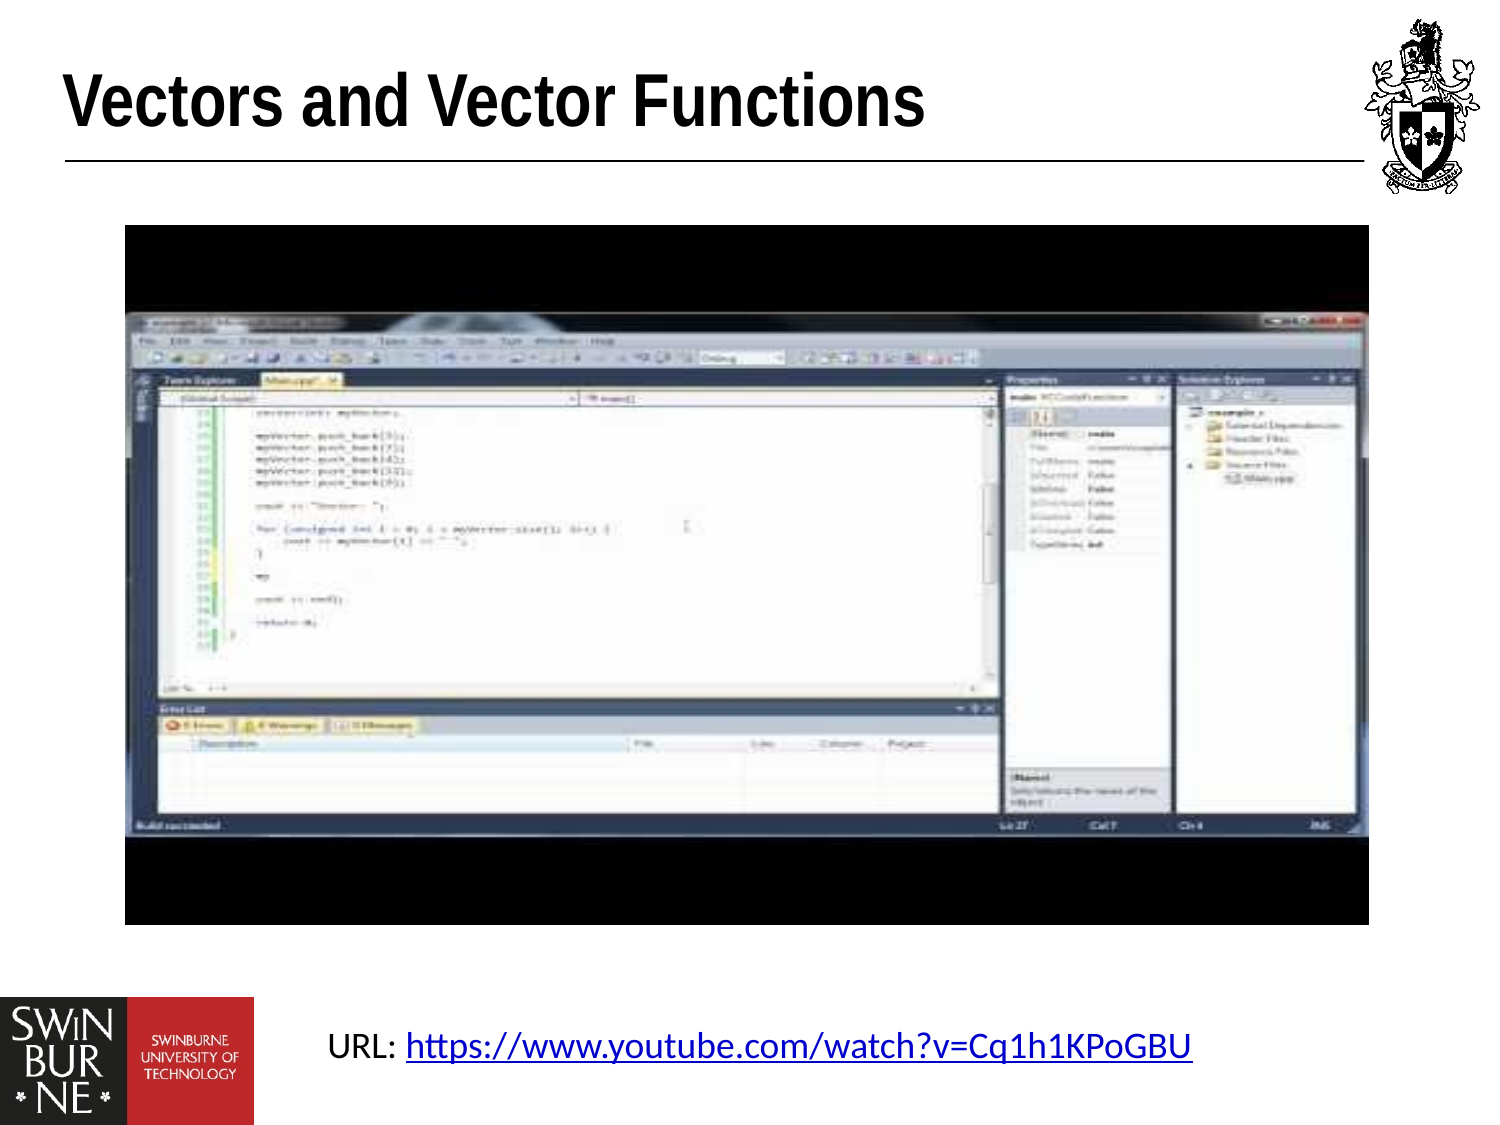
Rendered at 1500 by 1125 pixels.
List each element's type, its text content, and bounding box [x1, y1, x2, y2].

text_box URL: https://www.youtube.com/watch?v=Cq1h1KPoGBU [312, 1013, 1345, 1074]
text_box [124, 224, 1370, 926]
title Vectors and Vector Functions [62, 51, 1213, 142]
picture [0, 997, 254, 1125]
picture [1364, 19, 1481, 194]
